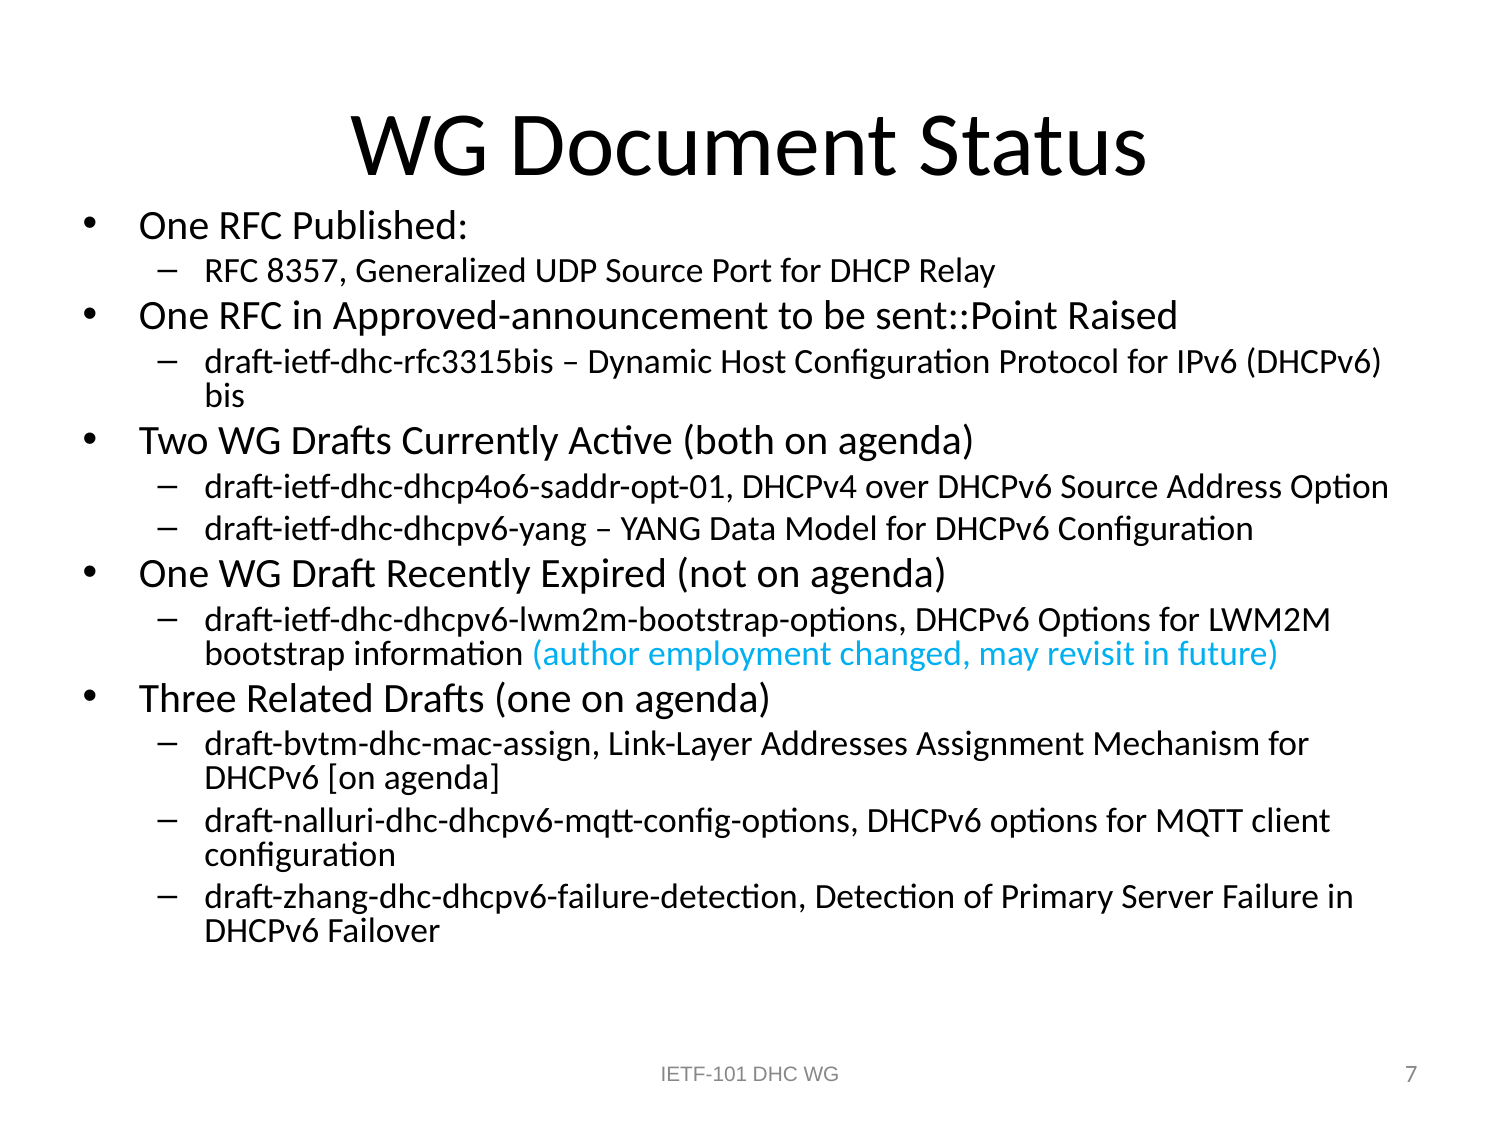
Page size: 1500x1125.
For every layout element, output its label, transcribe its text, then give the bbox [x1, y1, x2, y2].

text_box IETF-101 DHC WG [512, 1052, 988, 1093]
title WG Document Status [74, 44, 1426, 199]
slide_number 7 [1394, 1050, 1426, 1096]
list One RFC Published: RFC 8357, Generalized UDP Source Port for DHCP Relay One RFC in Approved-announcement to be sent::Point Raised draft-ietf-dhc-rfc3315bis – Dynamic Host Configuration Protocol for IPv6 (DHCPv6) bis Two WG Drafts Currently Active (both on agenda) draft-ietf-dhc-dhcp4o6-saddr-opt-01, DHCPv4 over DHCPv6 Source Address Option draft-ietf-dhc-dhcpv6-yang – YANG Data Model for DHCPv6 Configuration One WG Draft Recently Expired (not on agenda) draft-ietf-dhc-dhcpv6-lwm2m-bootstrap-options, DHCPv6 Options for LWM2M bootstrap information (author employment changed, may revisit in future) Three Related Drafts (one on agenda) draft-bvtm-dhc-mac-assign, Link-Layer Addresses Assignment Mechanism for DHCPv6 [on agenda] draft-nalluri-dhc-dhcpv6-mqtt-config-options, DHCPv6 options for MQTT client configuration draft-zhang-dhc-dhcpv6-failure-detection, Detection of Primary Server Failure in DHCPv6 Failover [74, 199, 1426, 1044]
